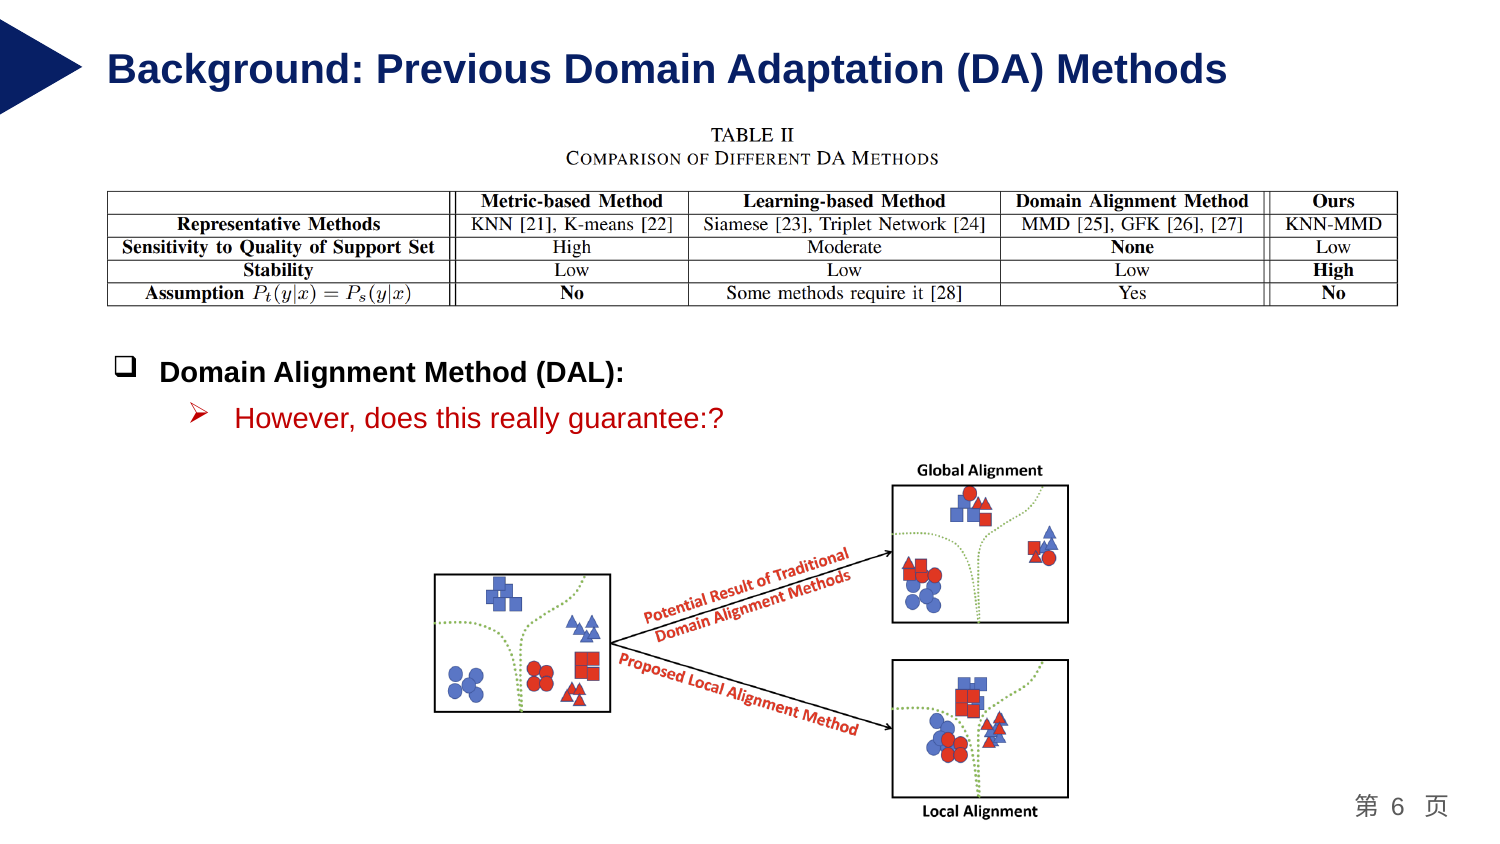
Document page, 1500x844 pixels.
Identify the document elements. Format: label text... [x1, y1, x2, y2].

text_box Background: Previous Domain Adaptation (DA) Methods [80, 34, 1244, 100]
picture [97, 114, 1418, 321]
picture [424, 451, 1091, 824]
text_box [0, 19, 83, 115]
